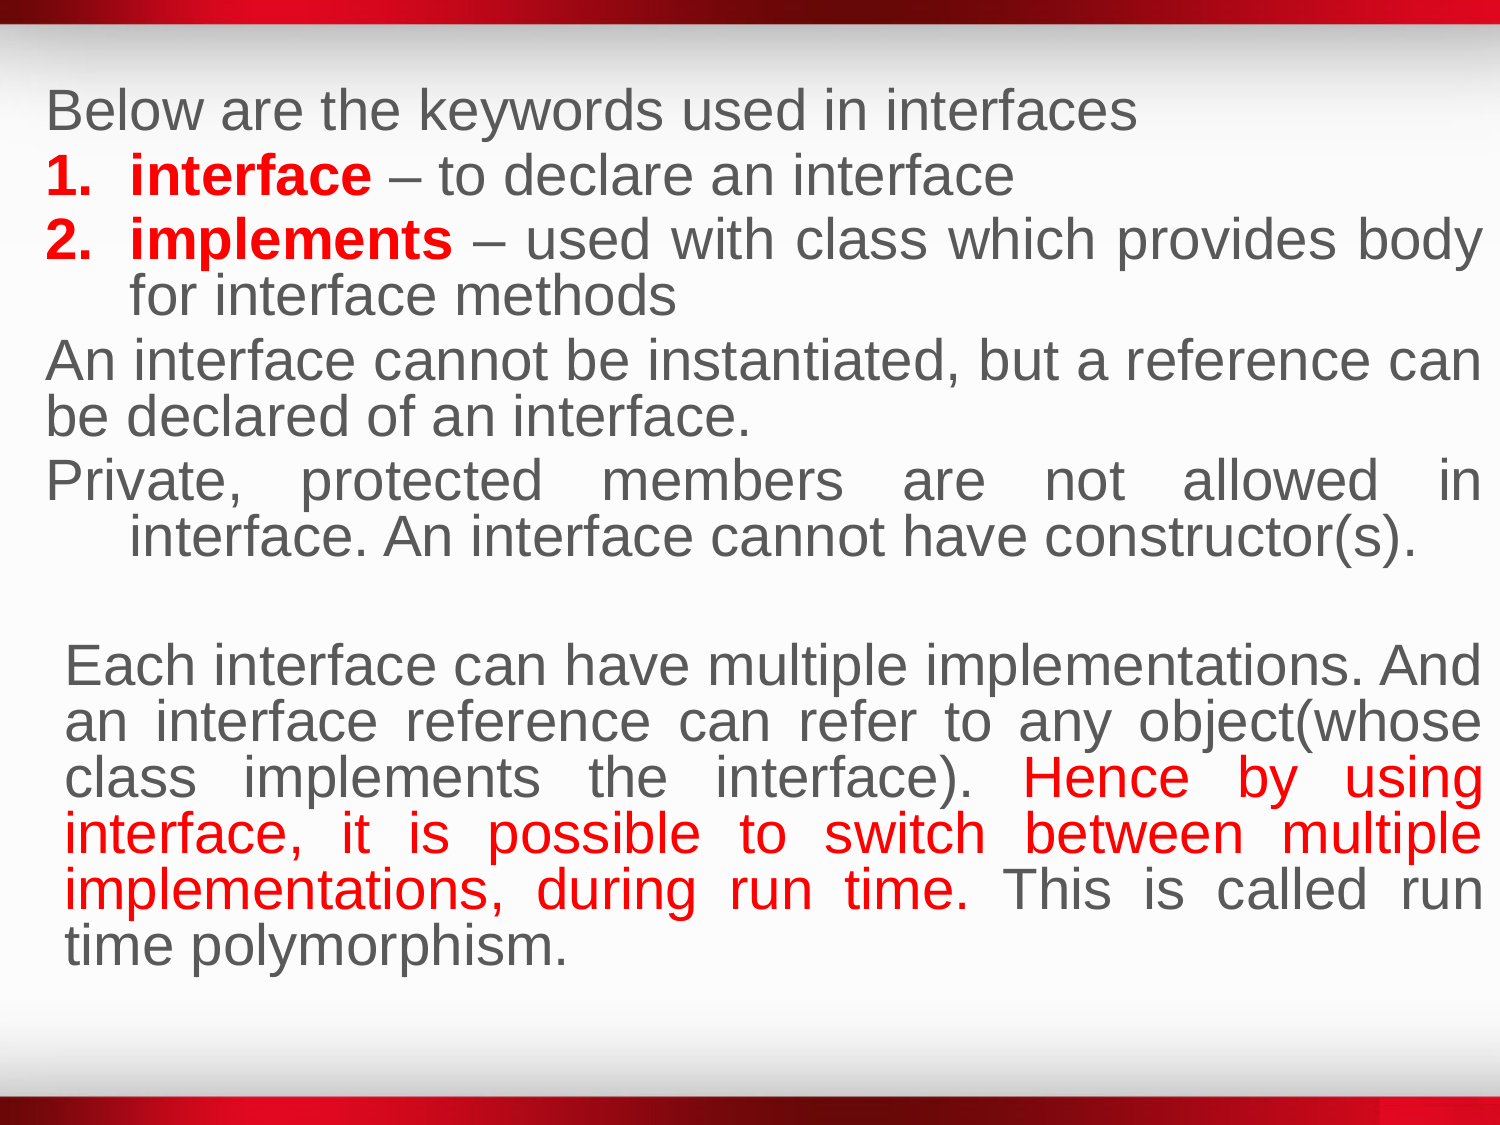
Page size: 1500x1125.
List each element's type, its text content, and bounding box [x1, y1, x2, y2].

subtitle Below are the keywords used in interfaces interface – to declare an interface implements – used with class which provides body for interface methods An interface cannot be instantiated, but a reference can be declared of an interface. Private, protected members are not allowed in interface. An interface cannot have constructor(s). Each interface can have multiple implementations. And an interface reference can refer to any object(whose class implements the interface). Hence by using interface, it is possible to switch between multiple implementations, during run time. This is called run time polymorphism. [30, 0, 1500, 1100]
slide_number [1389, 1019, 1480, 1106]
picture [0, 0, 1500, 1125]
